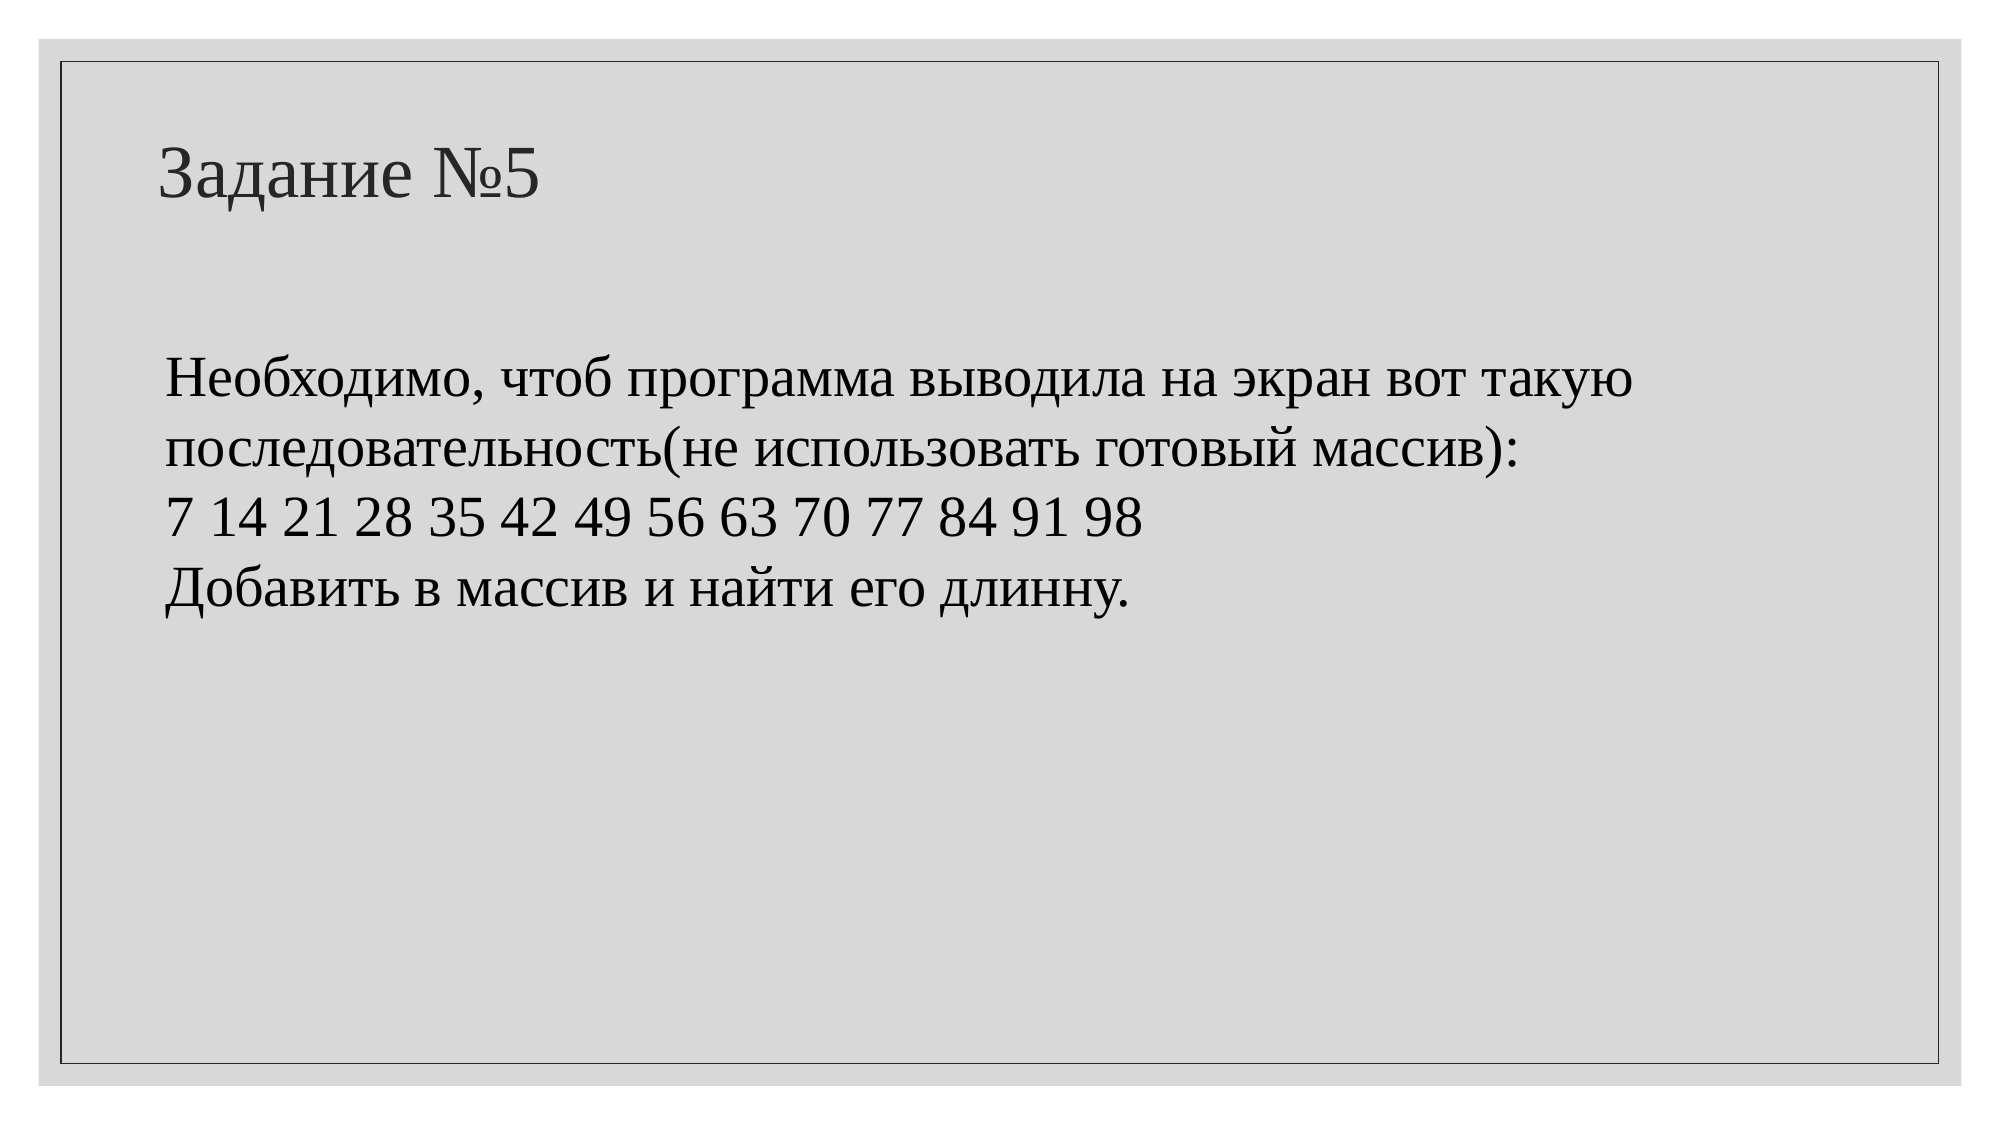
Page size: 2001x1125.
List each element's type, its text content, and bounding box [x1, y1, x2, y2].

title Задание №5 [149, 104, 1801, 331]
text_box Необходимо, чтоб программа выводила на экран вот такую последовательность(не использовать готовый массив): 7 14 21 28 35 42 49 56 63 70 77 84 91 98 Добавить в массив и найти его длинну. [157, 330, 2000, 625]
